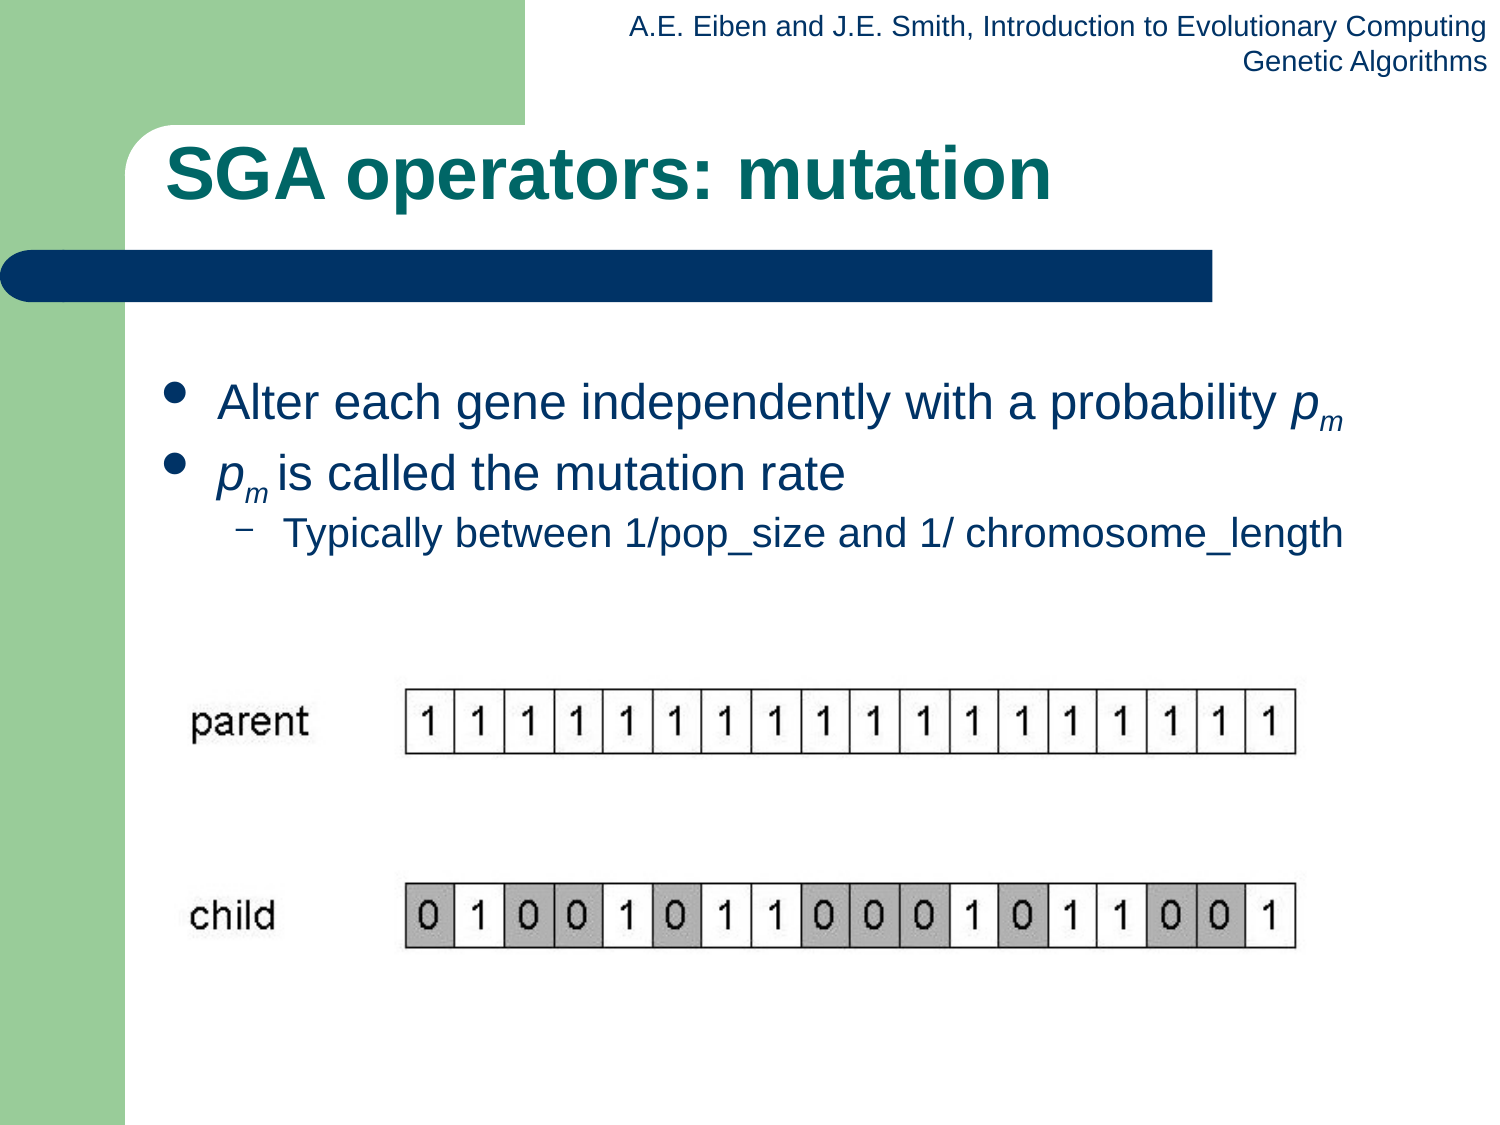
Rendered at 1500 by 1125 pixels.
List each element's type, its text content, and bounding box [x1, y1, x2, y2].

picture [174, 649, 1319, 980]
list Alter each gene independently with a probability pm pm is called the mutation rate Typically between 1/pop_size and 1/ chromosome_length [145, 362, 1375, 550]
title SGA operators: mutation [150, 134, 1363, 224]
